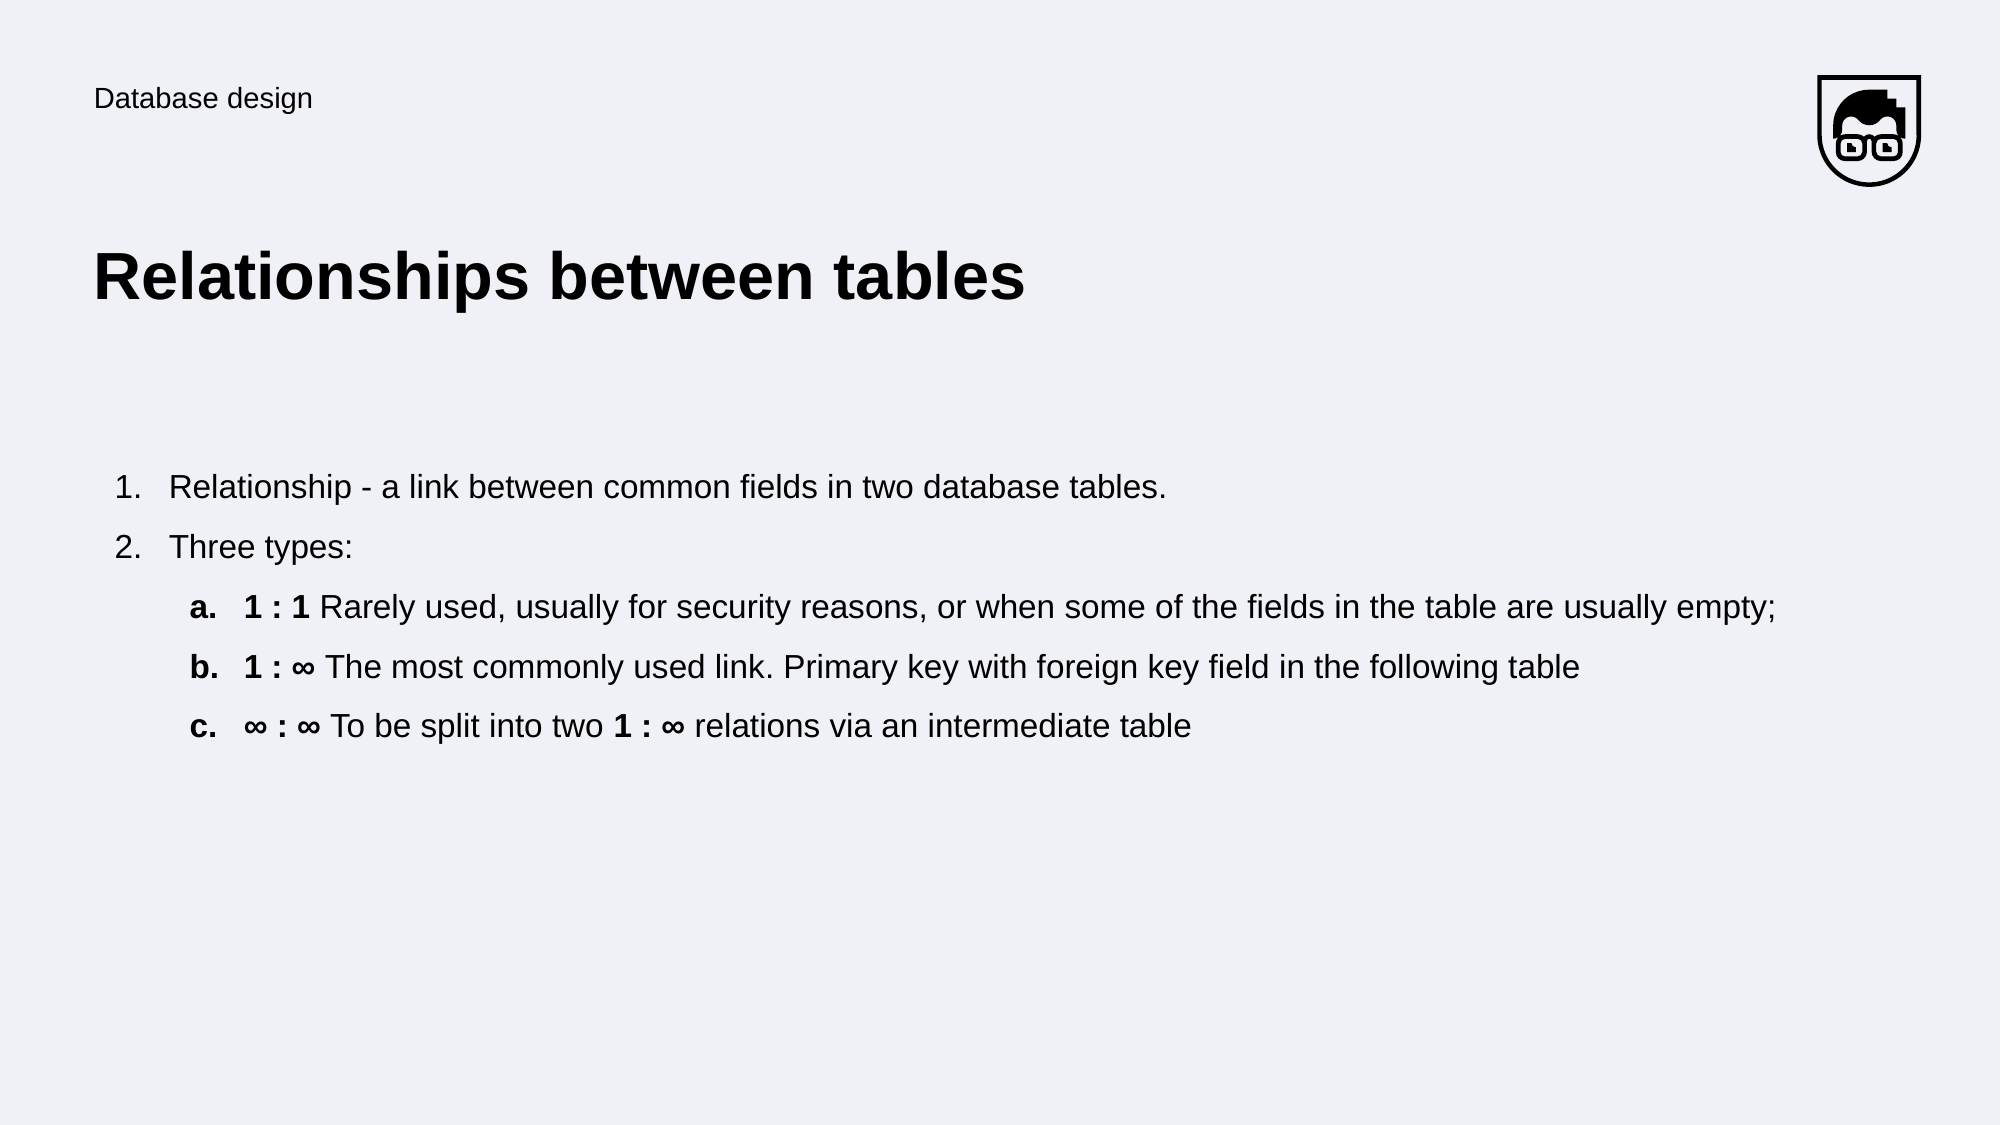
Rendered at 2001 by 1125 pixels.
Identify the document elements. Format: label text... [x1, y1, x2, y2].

list Relationship - a link between common fields in two database tables. Three types: 1 : 1 Rarely used, usually for security reasons, or when some of the fields in the table are usually empty; 1 : ∞ The most commonly used link. Primary key with foreign key field in the following table ∞ : ∞ To be split into two 1 : ∞ relations via an intermediate table [78, 438, 1861, 1085]
list Database design [78, 75, 1000, 150]
title Relationships between tables [78, 224, 1851, 438]
